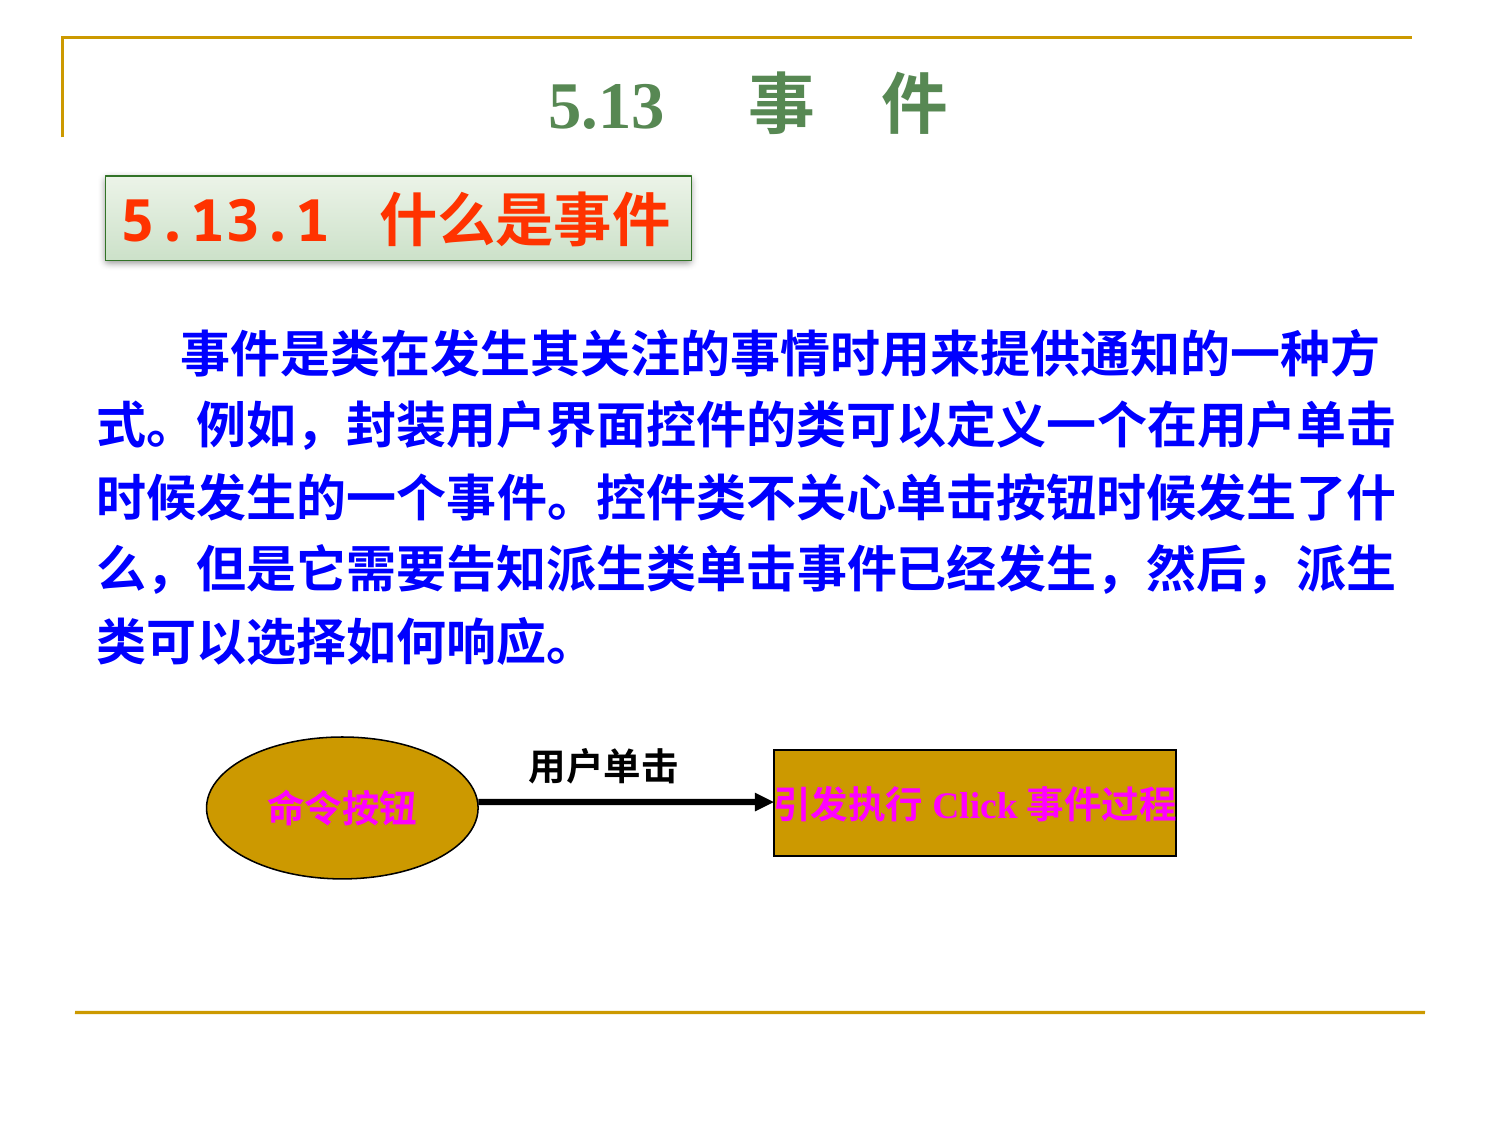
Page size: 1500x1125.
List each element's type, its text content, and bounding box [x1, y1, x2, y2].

text_box [478, 795, 774, 809]
text_box 5.13 事 件 [112, 54, 1400, 150]
text_box 事件是类在发生其关注的事情时用来提供通知的一种方式。例如，封装用户界面控件的类可以定义一个在用户单击时候发生的一个事件。控件类不关心单击按钮时候发生了什么，但是它需要告知派生类单击事件已经发生，然后，派生类可以选择如何响应。 [82, 302, 1441, 678]
text_box 用户单击 [513, 735, 727, 796]
text_box 命令按钮 [206, 737, 479, 879]
text_box 引发执行Click事件过程 [774, 750, 1176, 857]
text_box 5.13.1 什么是事件 [105, 175, 692, 261]
